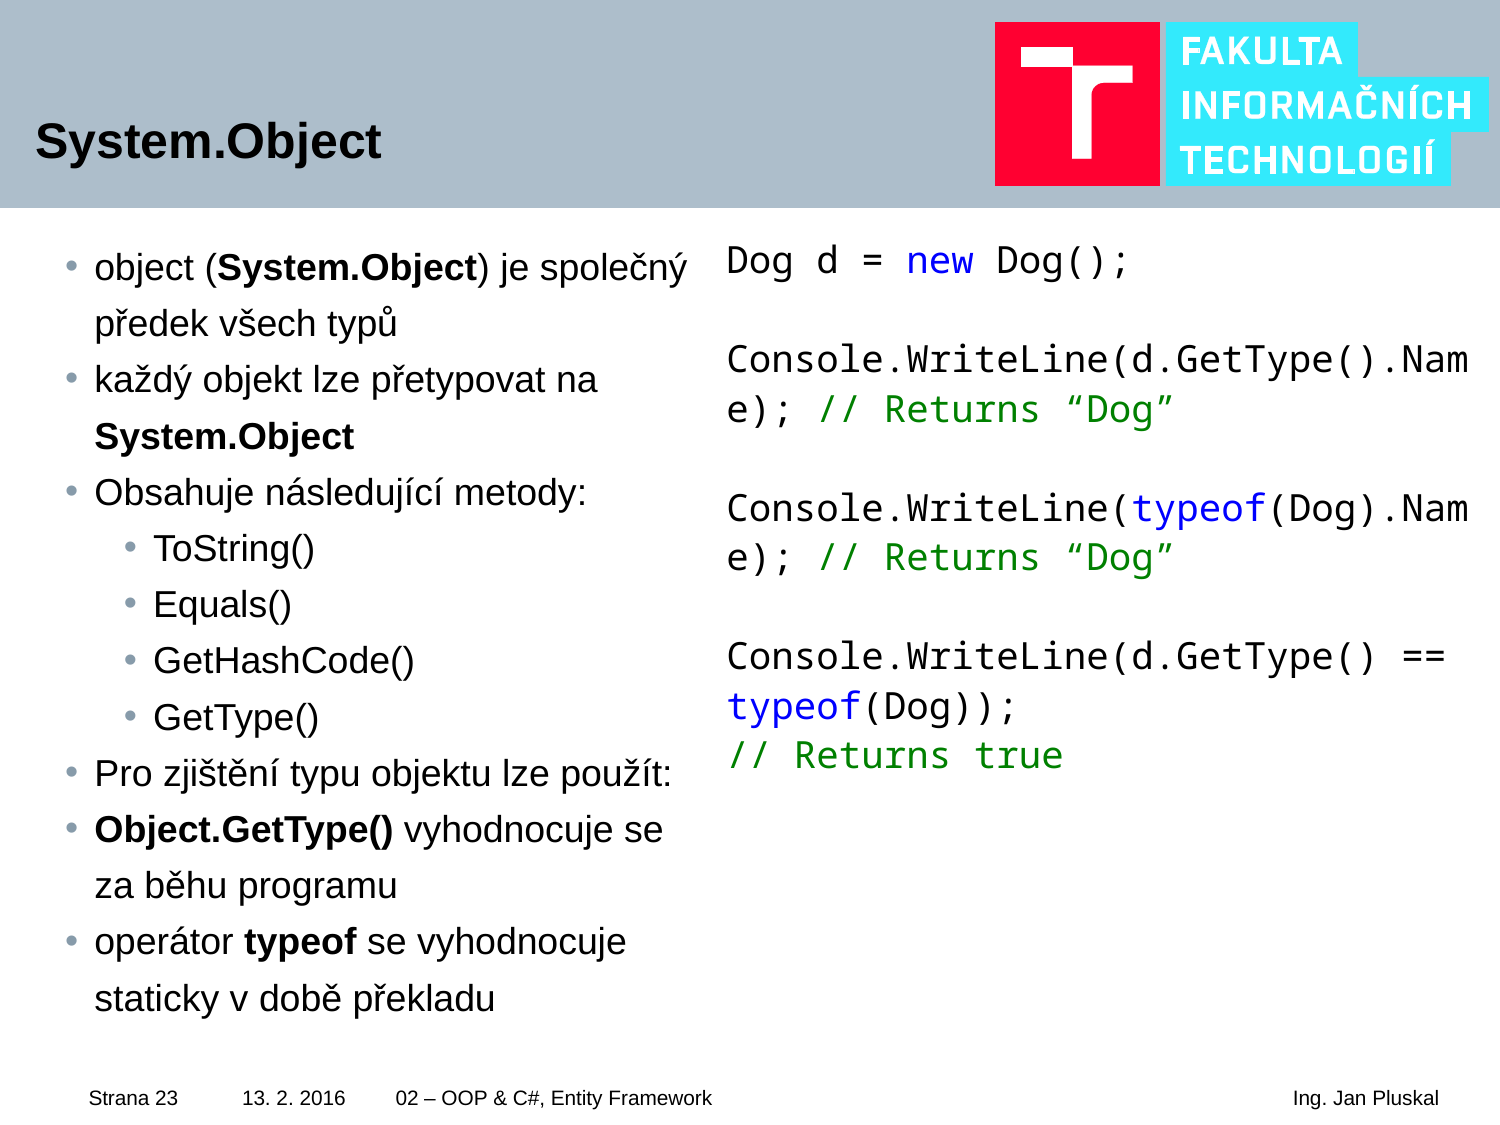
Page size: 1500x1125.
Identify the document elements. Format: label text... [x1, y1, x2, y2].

list object (System.Object) je společný předek všech typů každý objekt lze přetypovat na System.Object Obsahuje následující metody: ToString() Equals() GetHashCode() GetType() Pro zjištění typu objektu lze použít: Object.GetType() vyhodnocuje se za běhu programu operátor typeof se vyhodnocuje staticky v době překladu [64, 231, 703, 1012]
list Dog d = new Dog(); Console.WriteLine(d.GetType().Name); // Returns “Dog” Console.WriteLine(typeof(Dog).Name); // Returns “Dog” Console.WriteLine(d.GetType() == typeof(Dog)); // Returns true [726, 231, 1483, 1012]
title System.Object [0, 0, 1500, 208]
